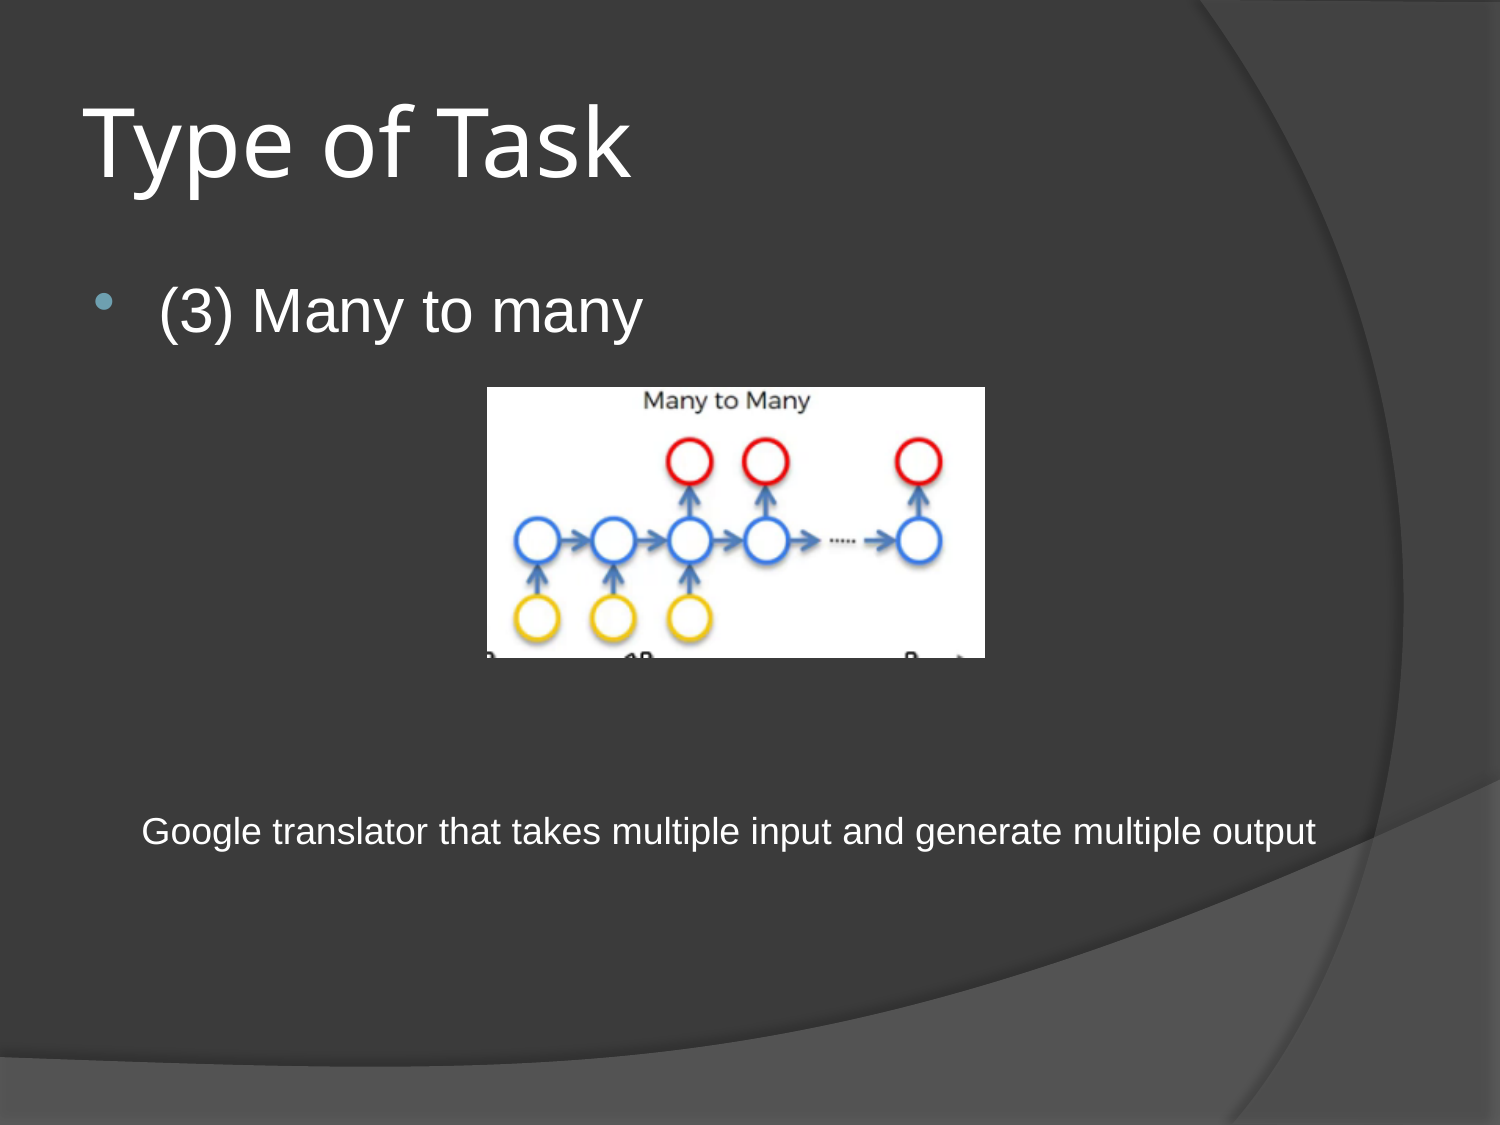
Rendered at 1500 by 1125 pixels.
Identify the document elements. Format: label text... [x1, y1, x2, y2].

title Type of Task [75, 45, 1300, 233]
list (3) Many to many [75, 262, 1300, 1005]
text_box Google translator that takes multiple input and generate multiple output [126, 799, 1332, 860]
picture [487, 387, 985, 659]
